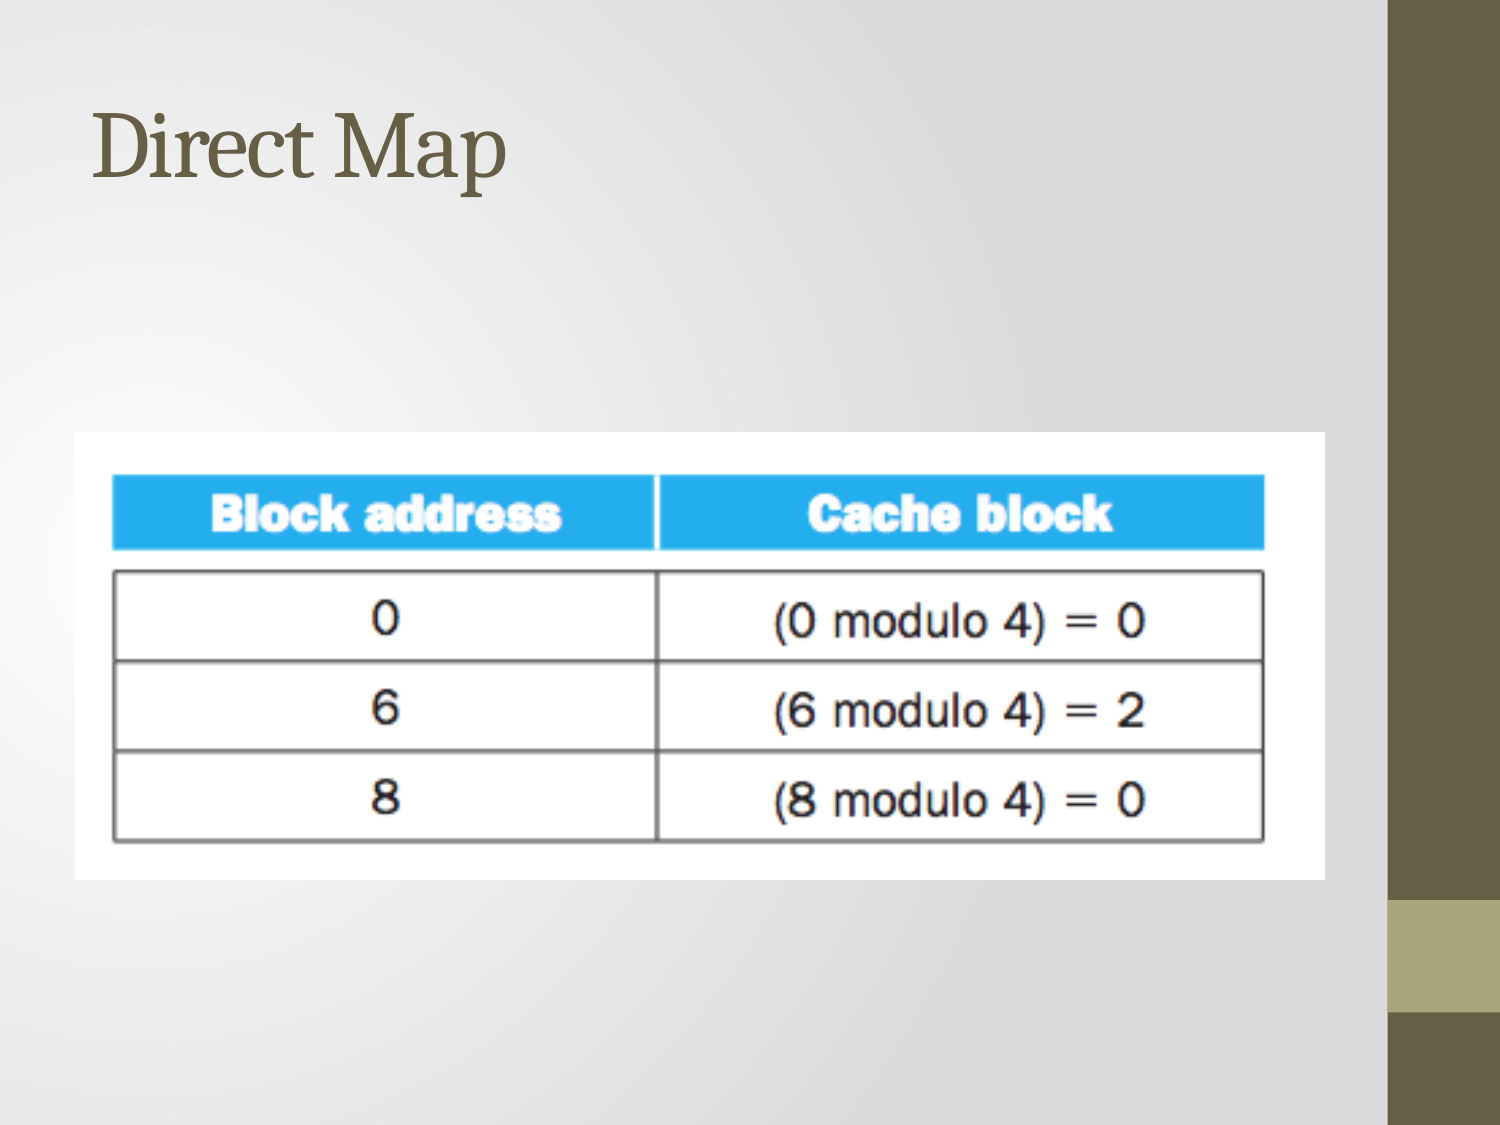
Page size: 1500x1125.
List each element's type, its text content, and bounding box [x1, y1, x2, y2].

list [74, 261, 1326, 1051]
title Direct Map [75, 45, 1325, 233]
